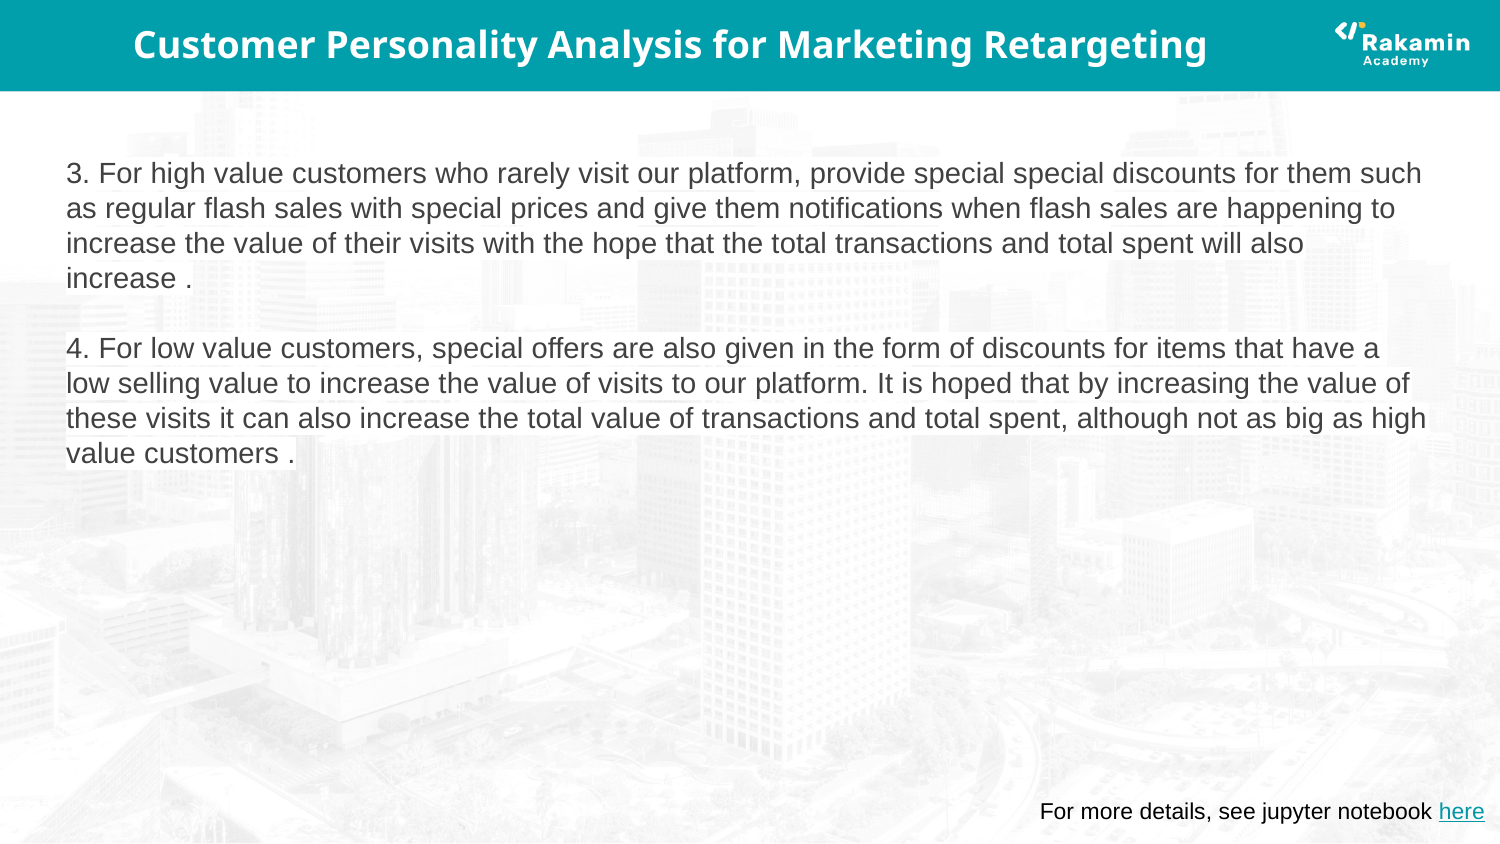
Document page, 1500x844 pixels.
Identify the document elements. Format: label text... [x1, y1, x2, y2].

text_box For more details, see jupyter notebook here [763, 782, 1500, 838]
list 3. For high value customers who rarely visit our platform, provide special special discounts for them such as regular flash sales with special prices and give them notifications when flash sales are happening to increase the value of their visits with the hope that the total transactions and total spent will also increase . 4. For low value customers, special offers are also given in the form of discounts for items that have a low selling value to increase the value of visits to our platform. It is hoped that by increasing the value of these visits it can also increase the total value of transactions and total spent, although not as big as high value customers . [51, 139, 1449, 700]
picture [0, 0, 1500, 844]
title Customer Personality Analysis for Marketing Retargeting [0, 6, 1342, 92]
